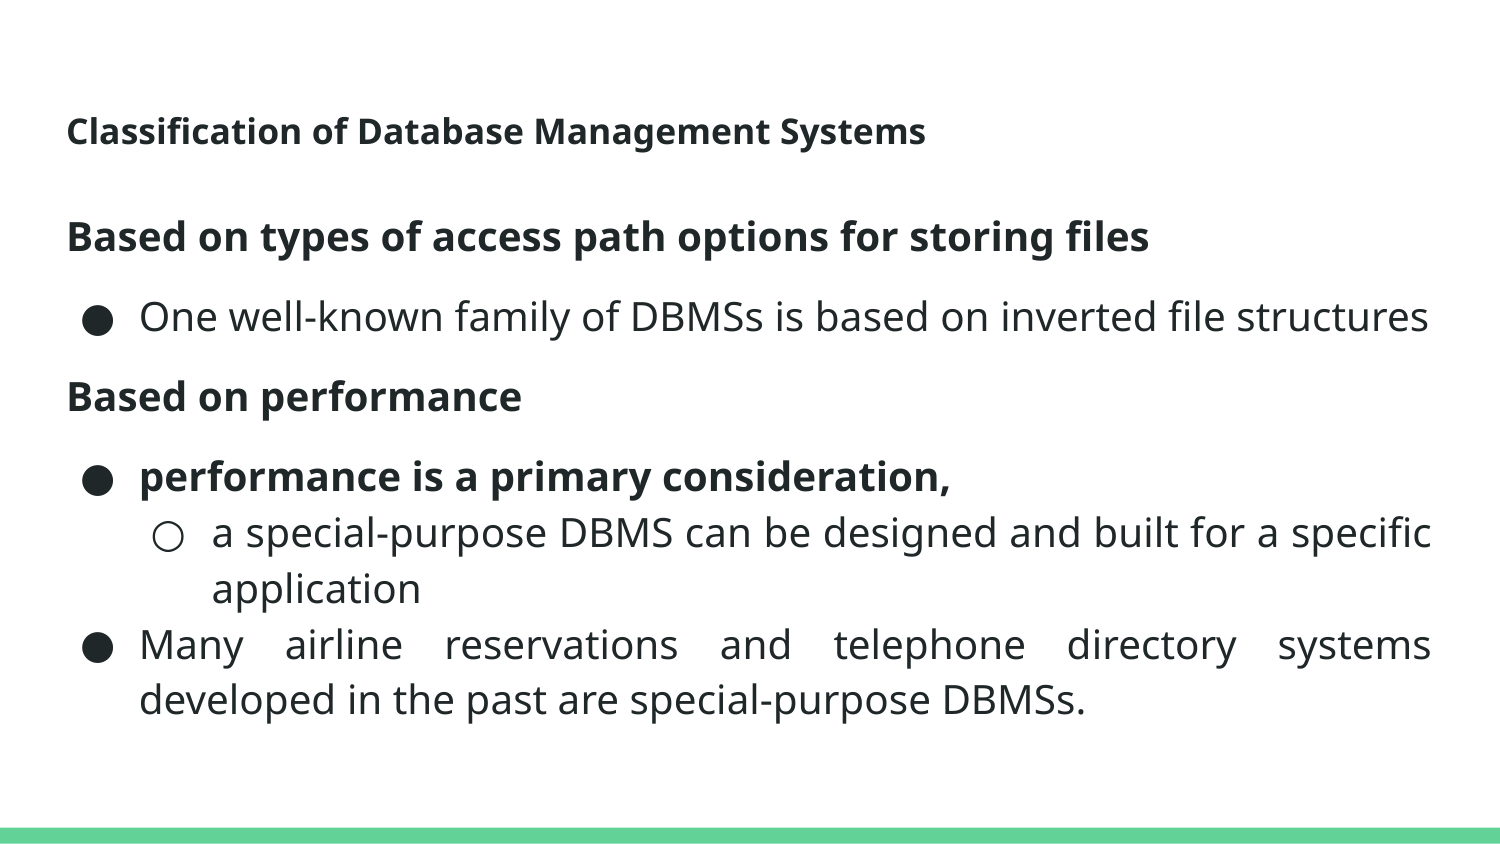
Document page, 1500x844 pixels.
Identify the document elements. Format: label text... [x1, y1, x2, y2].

title Classification of Database Management Systems [51, 72, 1449, 167]
list Based on types of access path options for storing files One well-known family of DBMSs is based on inverted file structures Based on performance performance is a primary consideration, a special-purpose DBMS can be designed and built for a specific application Many airline reservations and telephone directory systems developed in the past are special-purpose DBMSs. [51, 189, 1449, 750]
